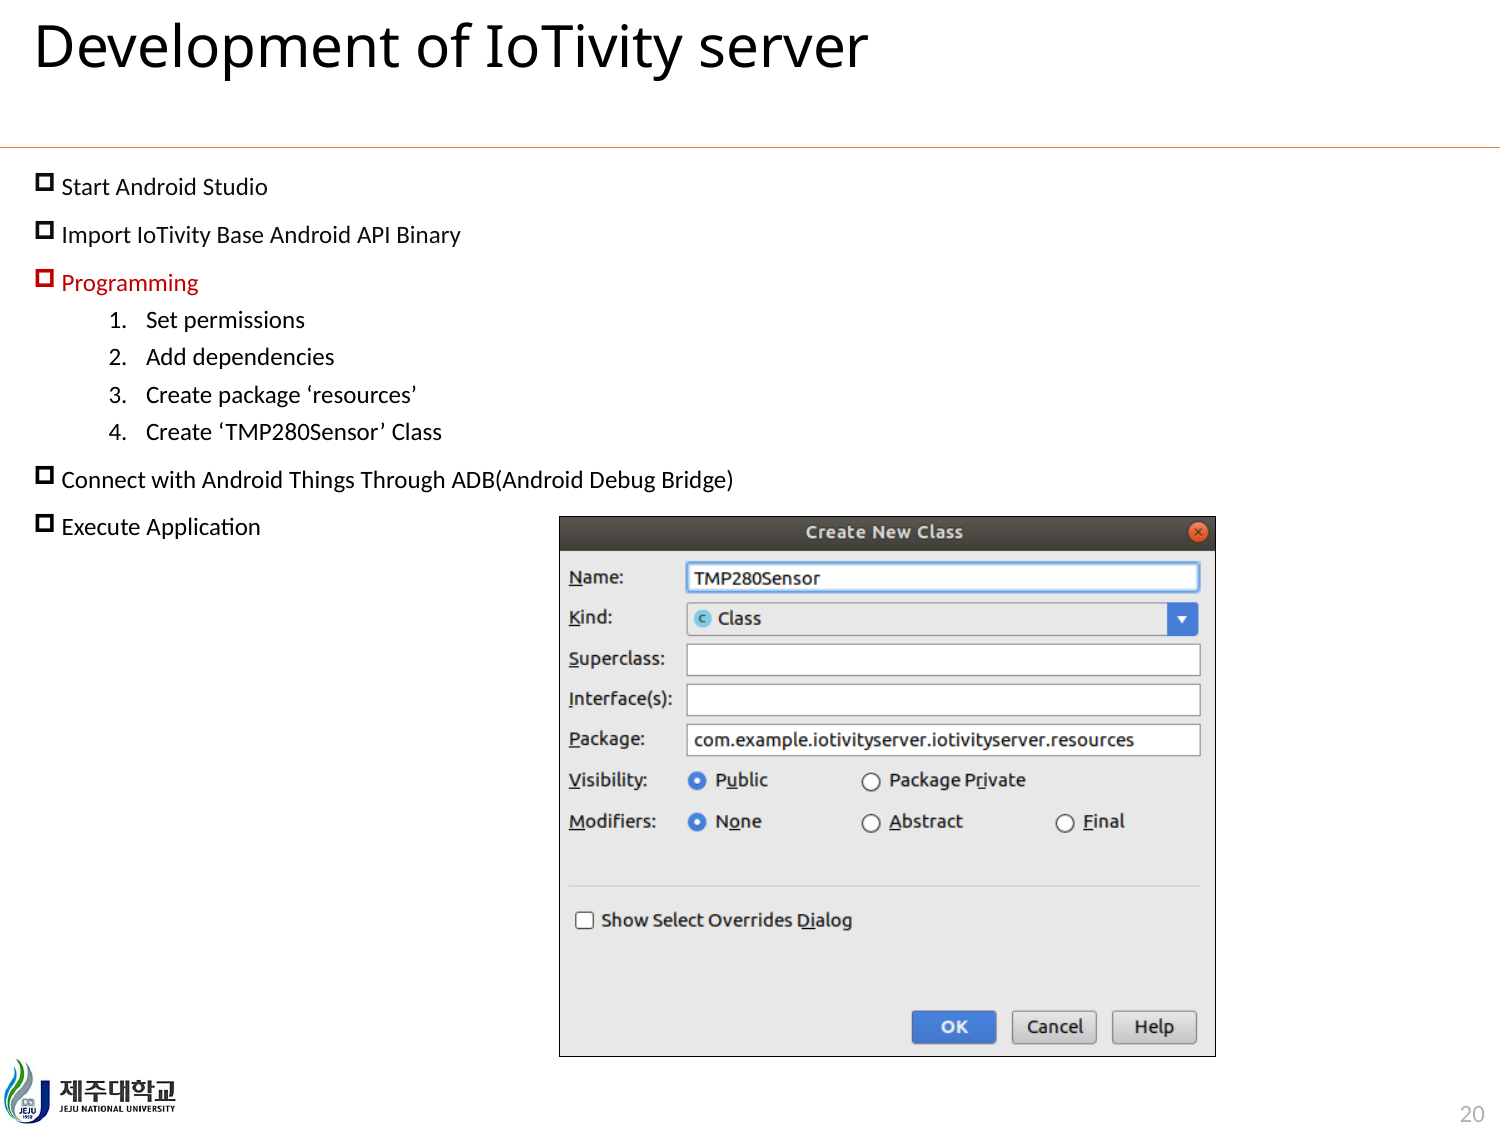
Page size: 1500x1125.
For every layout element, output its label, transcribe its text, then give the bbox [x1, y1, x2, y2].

title Development of IoTivity server [18, 9, 1482, 166]
slide_number 20 [1396, 1100, 1500, 1125]
picture [0, 1057, 177, 1125]
picture [559, 516, 1216, 1057]
list Start Android Studio Import IoTivity Base Android API Binary Programming Set permissions Add dependencies Create package ‘resources’ Create ‘TMP280Sensor’ Class Connect with Android Things Through ADB(Android Debug Bridge) Execute Application [18, 166, 1482, 517]
